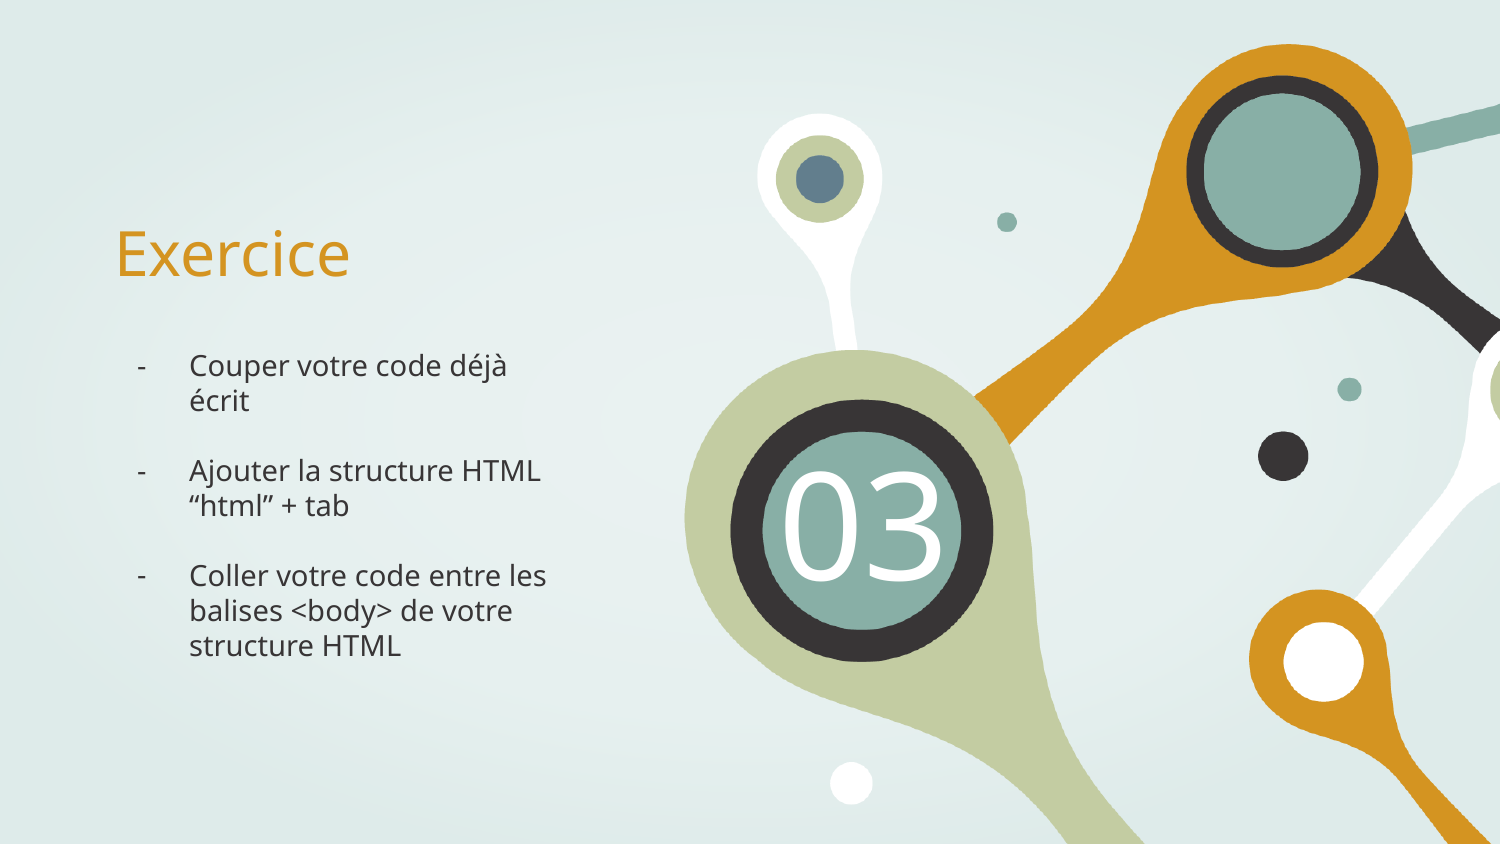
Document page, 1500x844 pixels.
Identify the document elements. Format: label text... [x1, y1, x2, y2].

title 03 [680, 473, 1048, 568]
picture [0, 0, 1500, 844]
subtitle Couper votre code déjà écrit Ajouter la structure HTML “html” + tab Coller votre code entre les balises <body> de votre structure HTML [99, 332, 579, 844]
title Exercice [99, 133, 579, 305]
